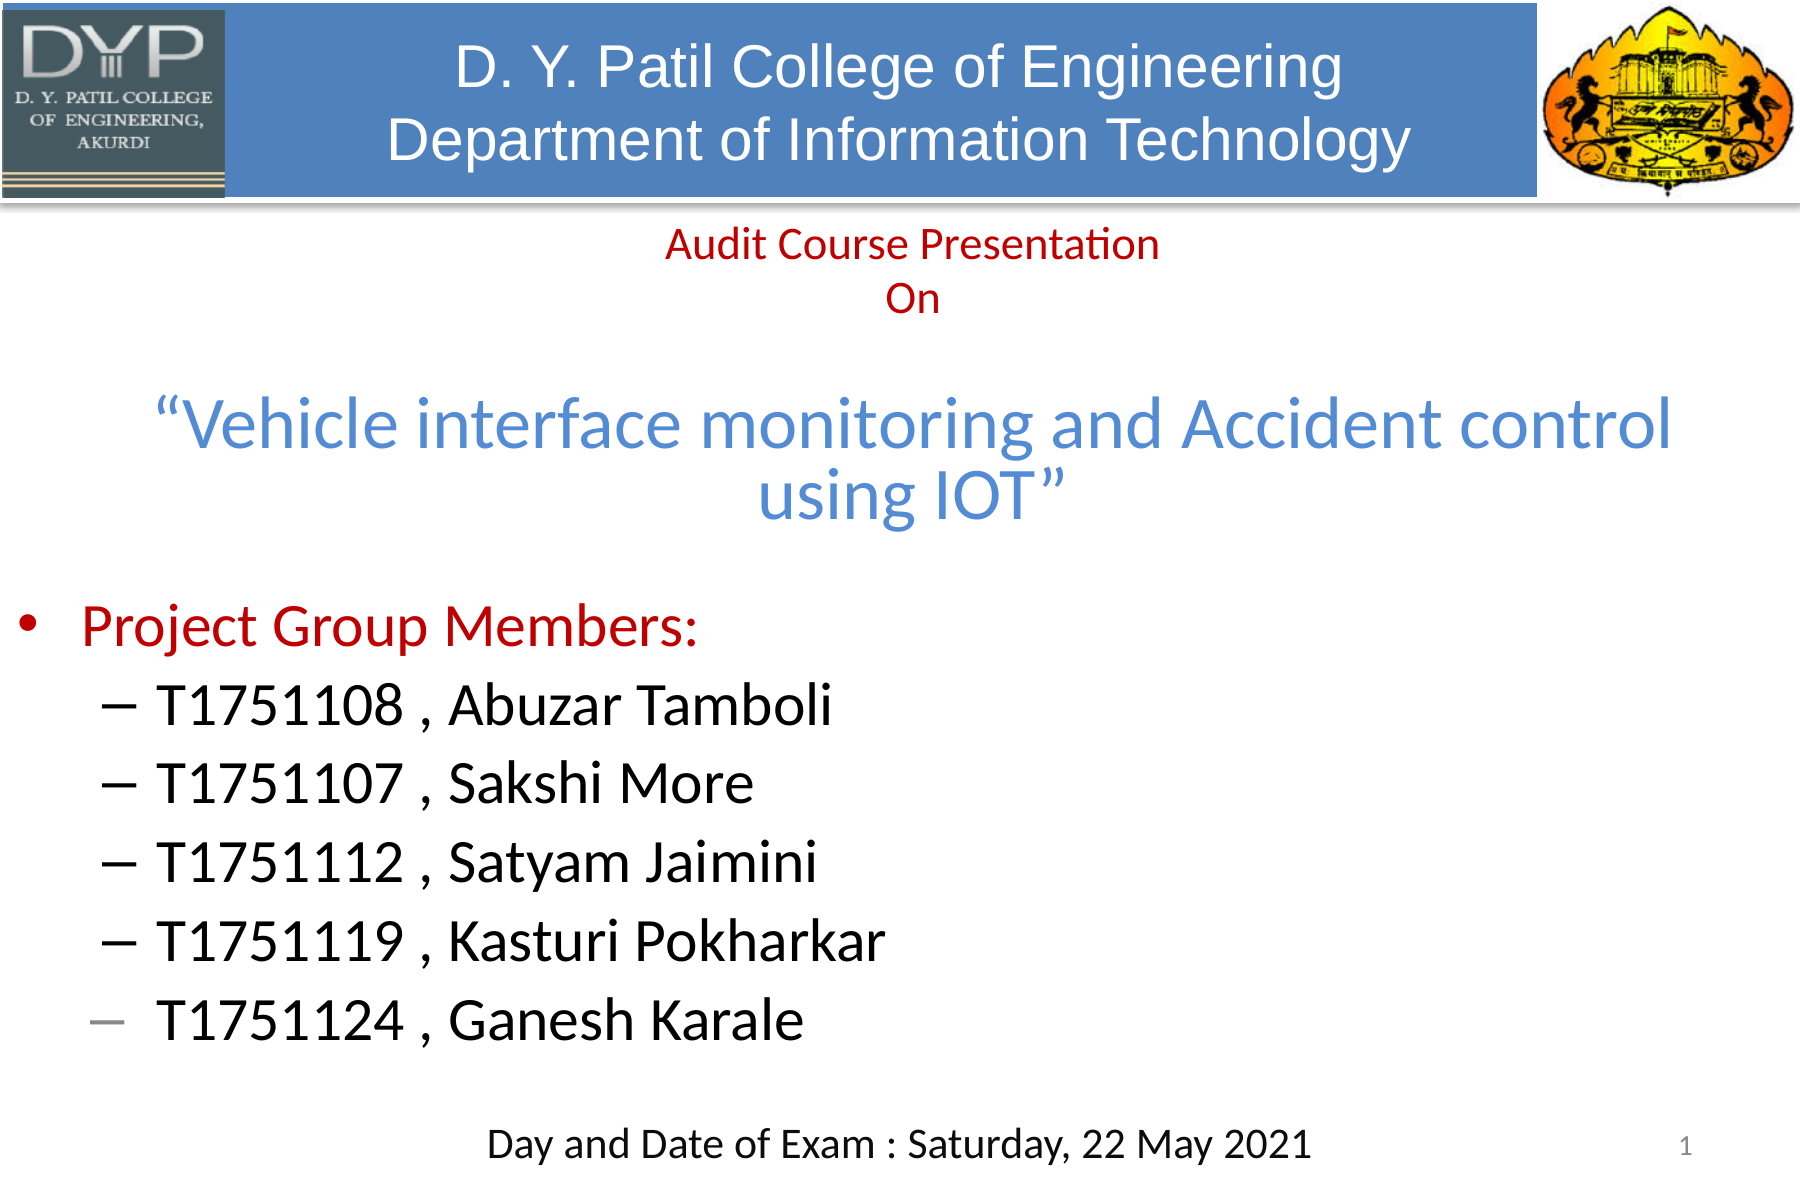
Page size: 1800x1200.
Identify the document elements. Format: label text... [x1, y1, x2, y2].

text_box Day and Date of Exam : Saturday, 22 May 2021 [0, 1105, 1800, 1177]
list Project Group Members: T1751108 , Abuzar Tamboli T1751107 , Sakshi More T1751112 , Satyam Jaimini T1751119 , Kasturi Pokharkar T1751124 , Ganesh Karale [0, 400, 970, 742]
picture [2, 9, 226, 199]
slide_number 1 [1290, 1112, 1710, 1177]
subtitle Audit Course Presentation On “Vehicle interface monitoring and Accident control using IOT” [69, 215, 1757, 556]
picture [1537, 2, 1800, 200]
title D. Y. Patil College of Engineering Department of Information Technology [0, 0, 1538, 200]
